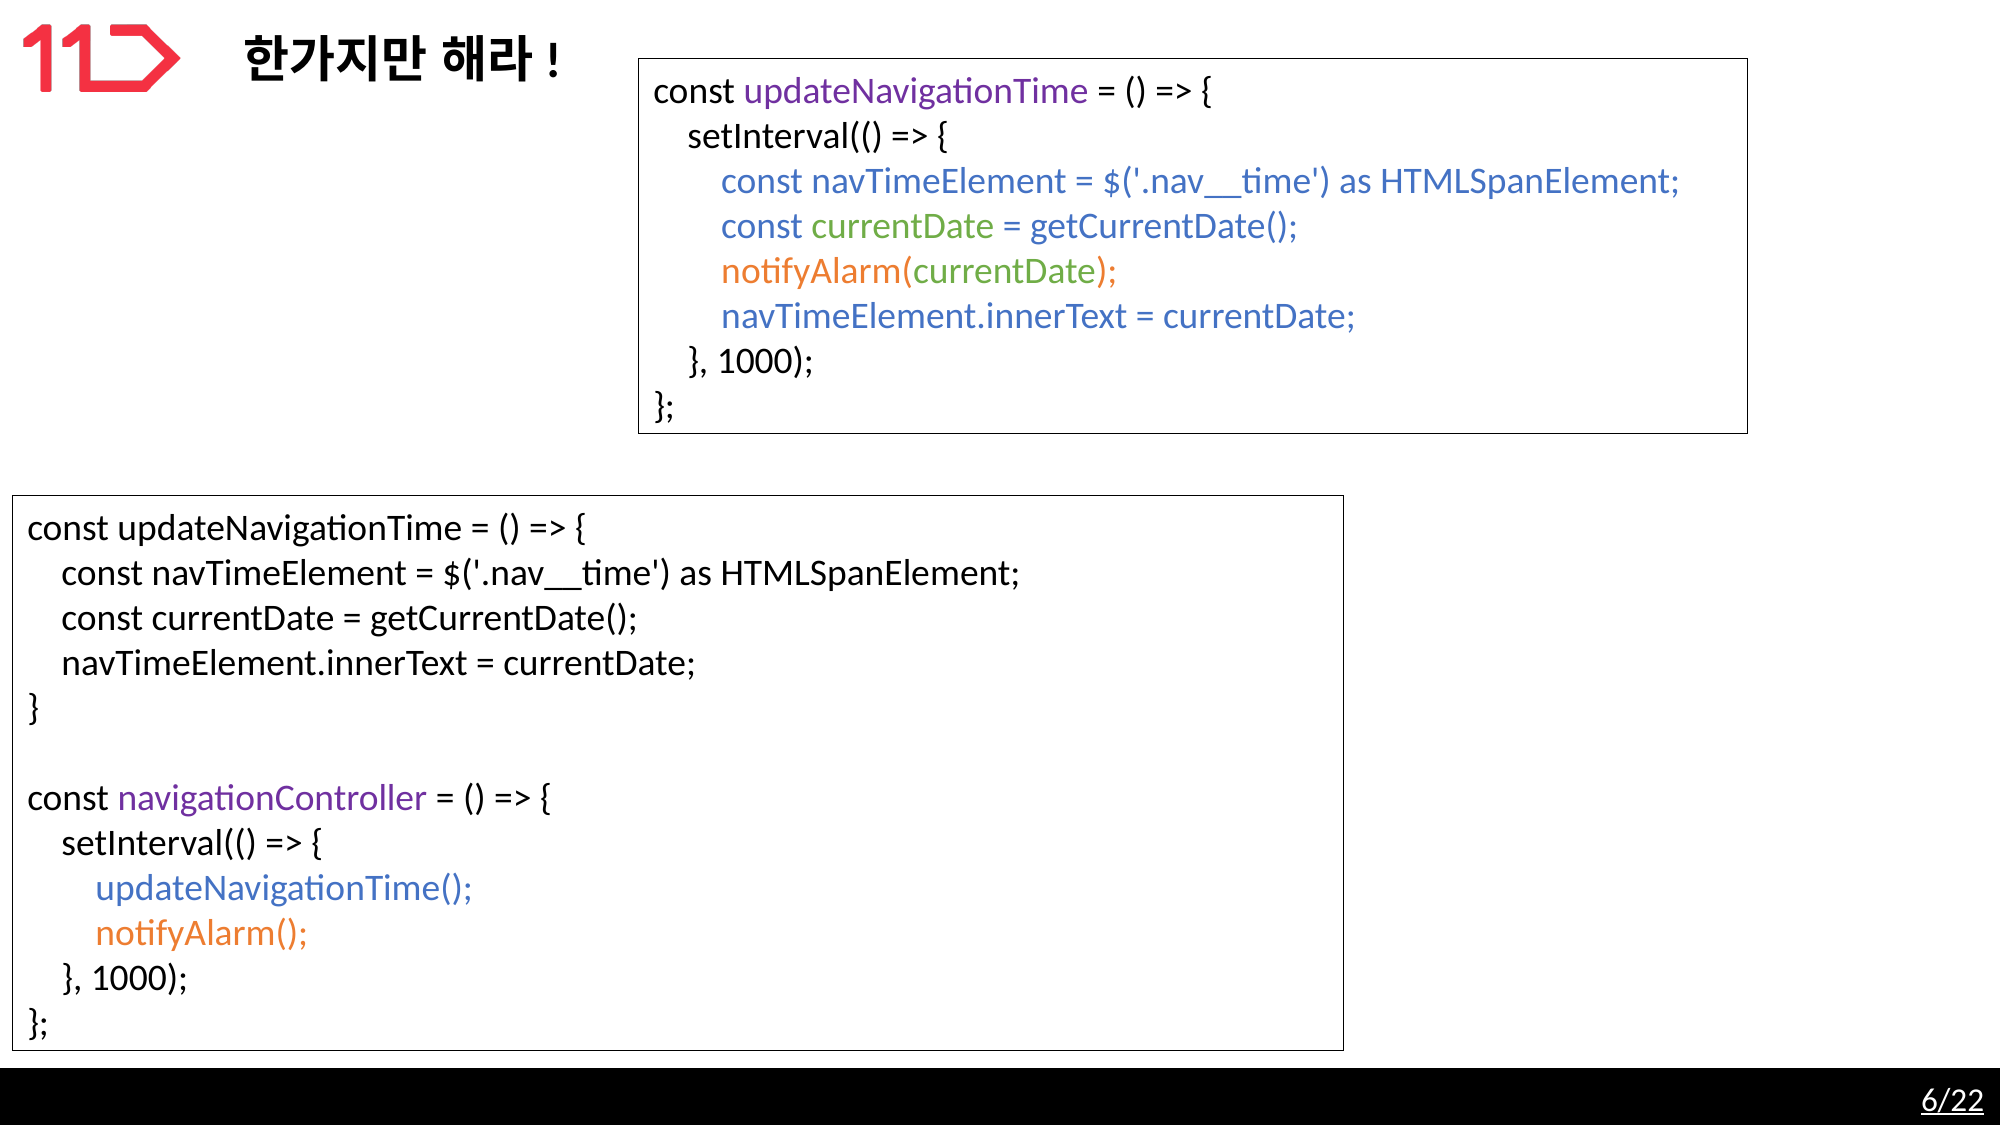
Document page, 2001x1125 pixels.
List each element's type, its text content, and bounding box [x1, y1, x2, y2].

text_box const updateNavigationTime = () => { setInterval(() => { const navTimeElement = $('.nav__time') as HTMLSpanElement; const currentDate = getCurrentDate(); notifyAlarm(currentDate); navTimeElement.innerText = currentDate; }, 1000); }; [638, 58, 1748, 434]
text_box const updateNavigationTime = () => { const navTimeElement = $('.nav__time') as HTMLSpanElement; const currentDate = getCurrentDate(); navTimeElement.innerText = currentDate; } const navigationController = () => { setInterval(() => { updateNavigationTime(); notifyAlarm(); }, 1000); }; [12, 495, 1344, 1051]
picture [0, 0, 201, 118]
text_box 6/22 [1906, 1070, 2000, 1125]
text_box 한가지만 해라! [228, 20, 577, 96]
text_box [0, 1068, 2000, 1125]
